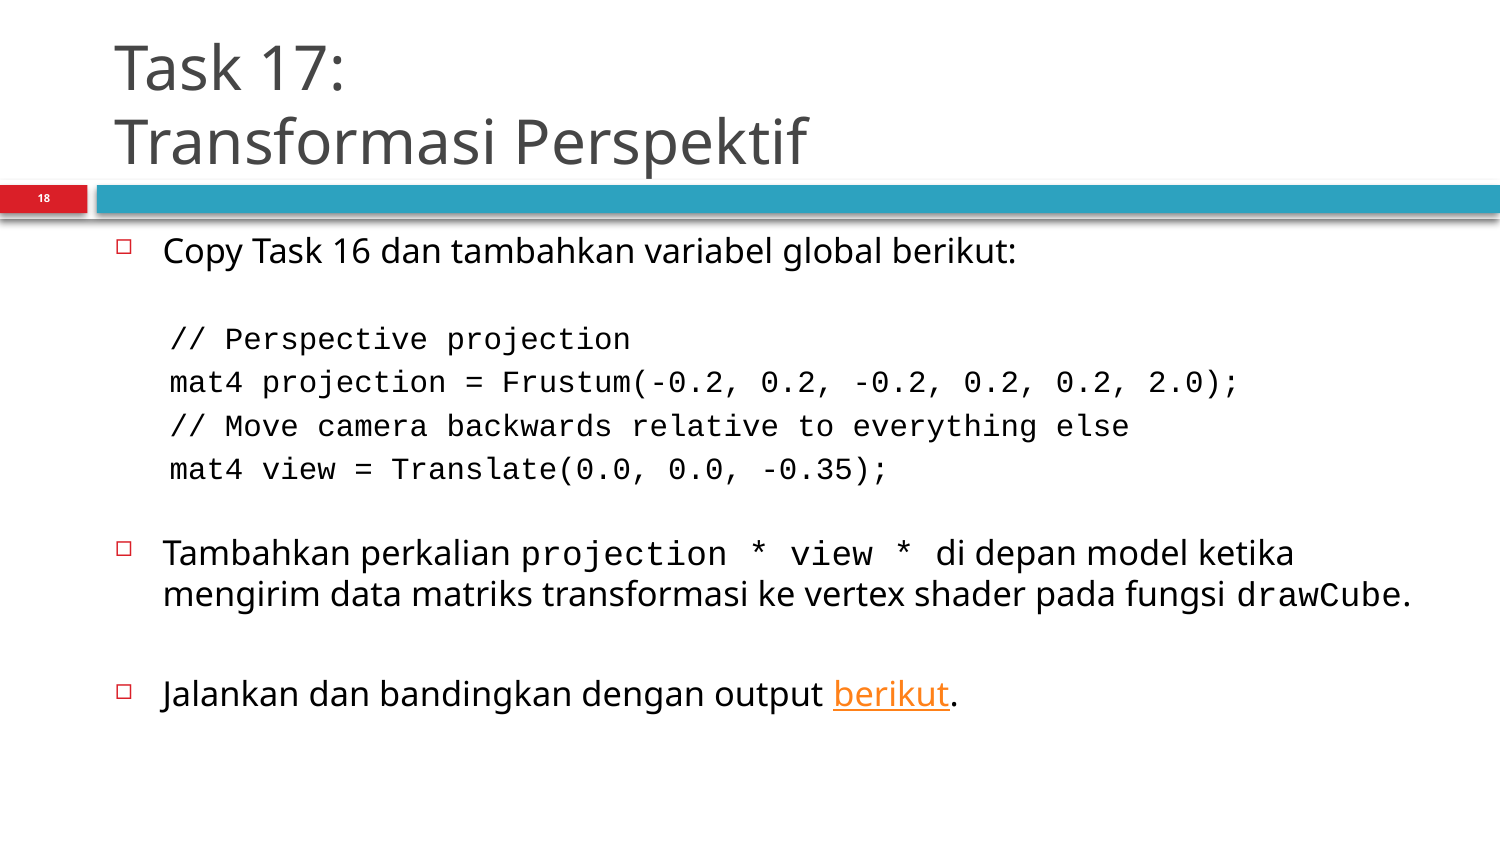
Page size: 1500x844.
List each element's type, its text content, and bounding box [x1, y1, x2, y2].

slide_number 18 [0, 184, 88, 215]
list Copy Task 16 dan tambahkan variabel global berikut: // Perspective projection mat4 projection = Frustum(-0.2, 0.2, -0.2, 0.2, 0.2, 2.0); // Move camera backwards relative to everything else mat4 view = Translate(0.0, 0.0, -0.35); Tambahkan perkalian projection * view * di depan model ketika mengirim data matriks transformasi ke vertex shader pada fungsi drawCube. Jalankan dan bandingkan dengan output berikut. [99, 221, 1438, 760]
title Task 17: Transformasi Perspektif [99, 19, 1438, 185]
